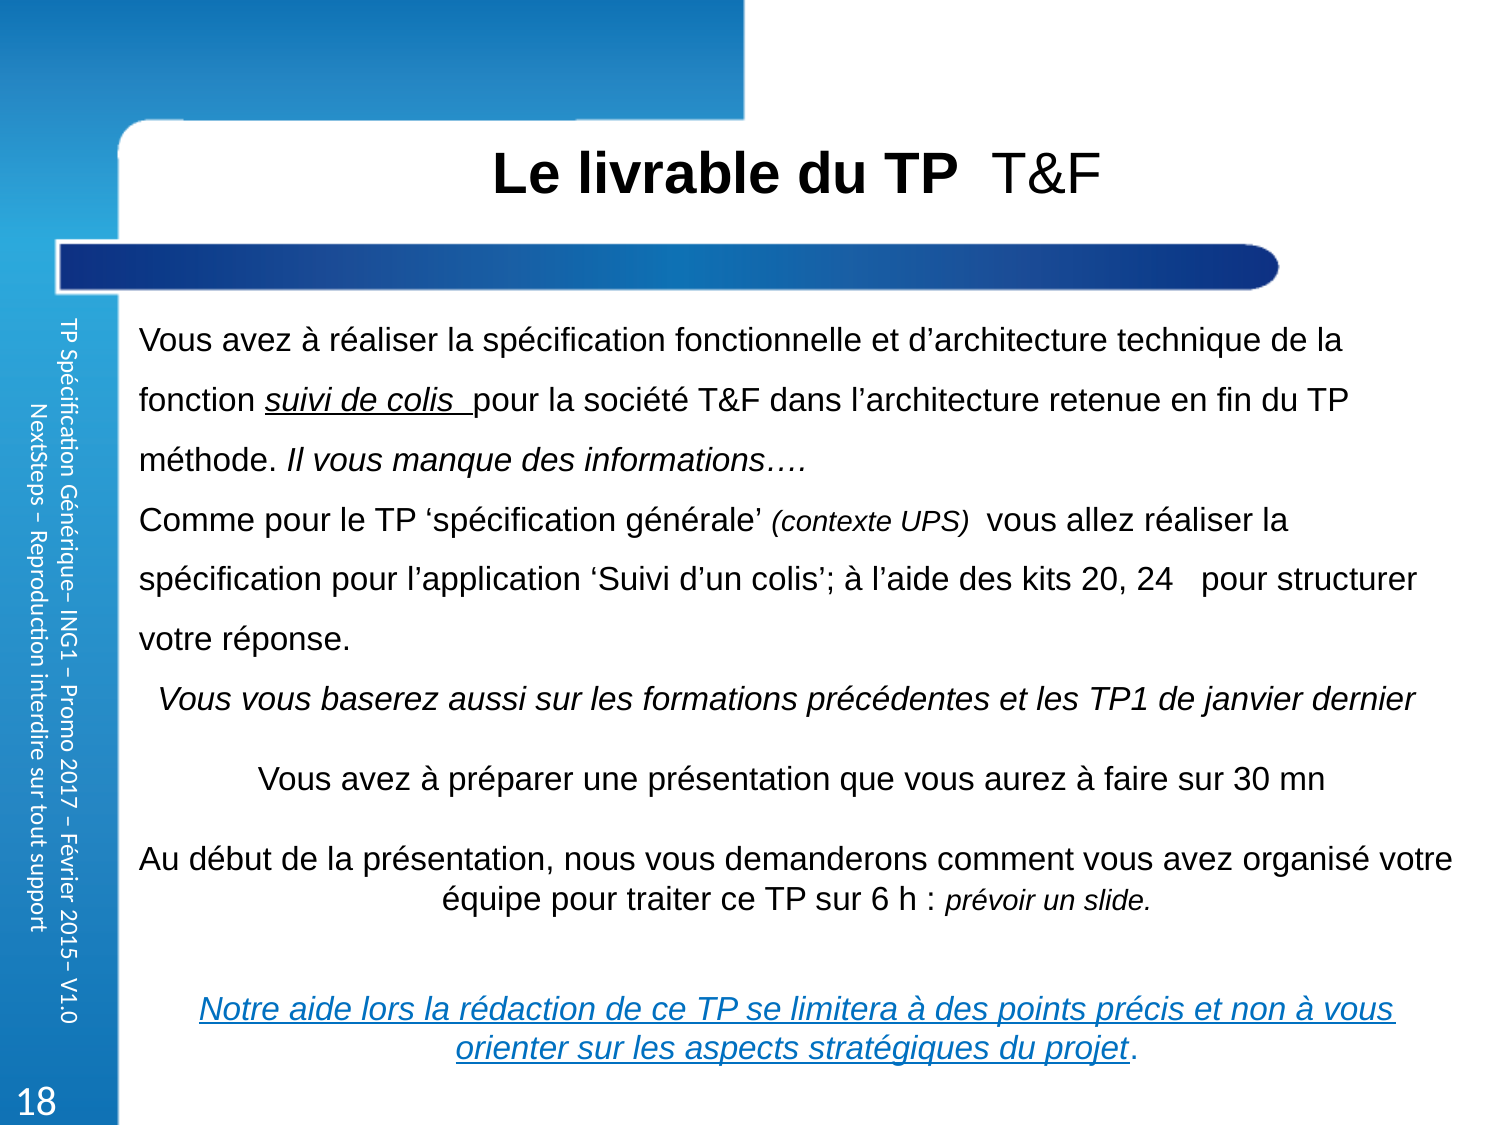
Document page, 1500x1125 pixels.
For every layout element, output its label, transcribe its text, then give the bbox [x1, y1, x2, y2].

text_box Le livrable du TP T&F [123, 126, 1471, 235]
picture [0, 0, 1500, 1125]
text_box Vous avez à réaliser la spécification fonctionnelle et d’architecture technique de la fonction suivi de colis pour la société T&F dans l’architecture retenue en fin du TP méthode. Il vous manque des informations…. Comme pour le TP ‘spécification générale’ (contexte UPS) vous allez réaliser la spécification pour l’application ‘Suivi d’un colis’; à l’aide des kits 20, 24 pour structurer votre réponse. Vous vous baserez aussi sur les formations précédentes et les TP1 de janvier dernier Vous avez à préparer une présentation que vous aurez à faire sur 30 mn Au début de la présentation, nous vous demanderons comment vous avez organisé votre équipe pour traiter ce TP sur 6 h : prévoir un slide. Notre aide lors la rédaction de ce TP se limitera à des points précis et non à vous orienter sur les aspects stratégiques du projet. [123, 290, 1471, 1125]
